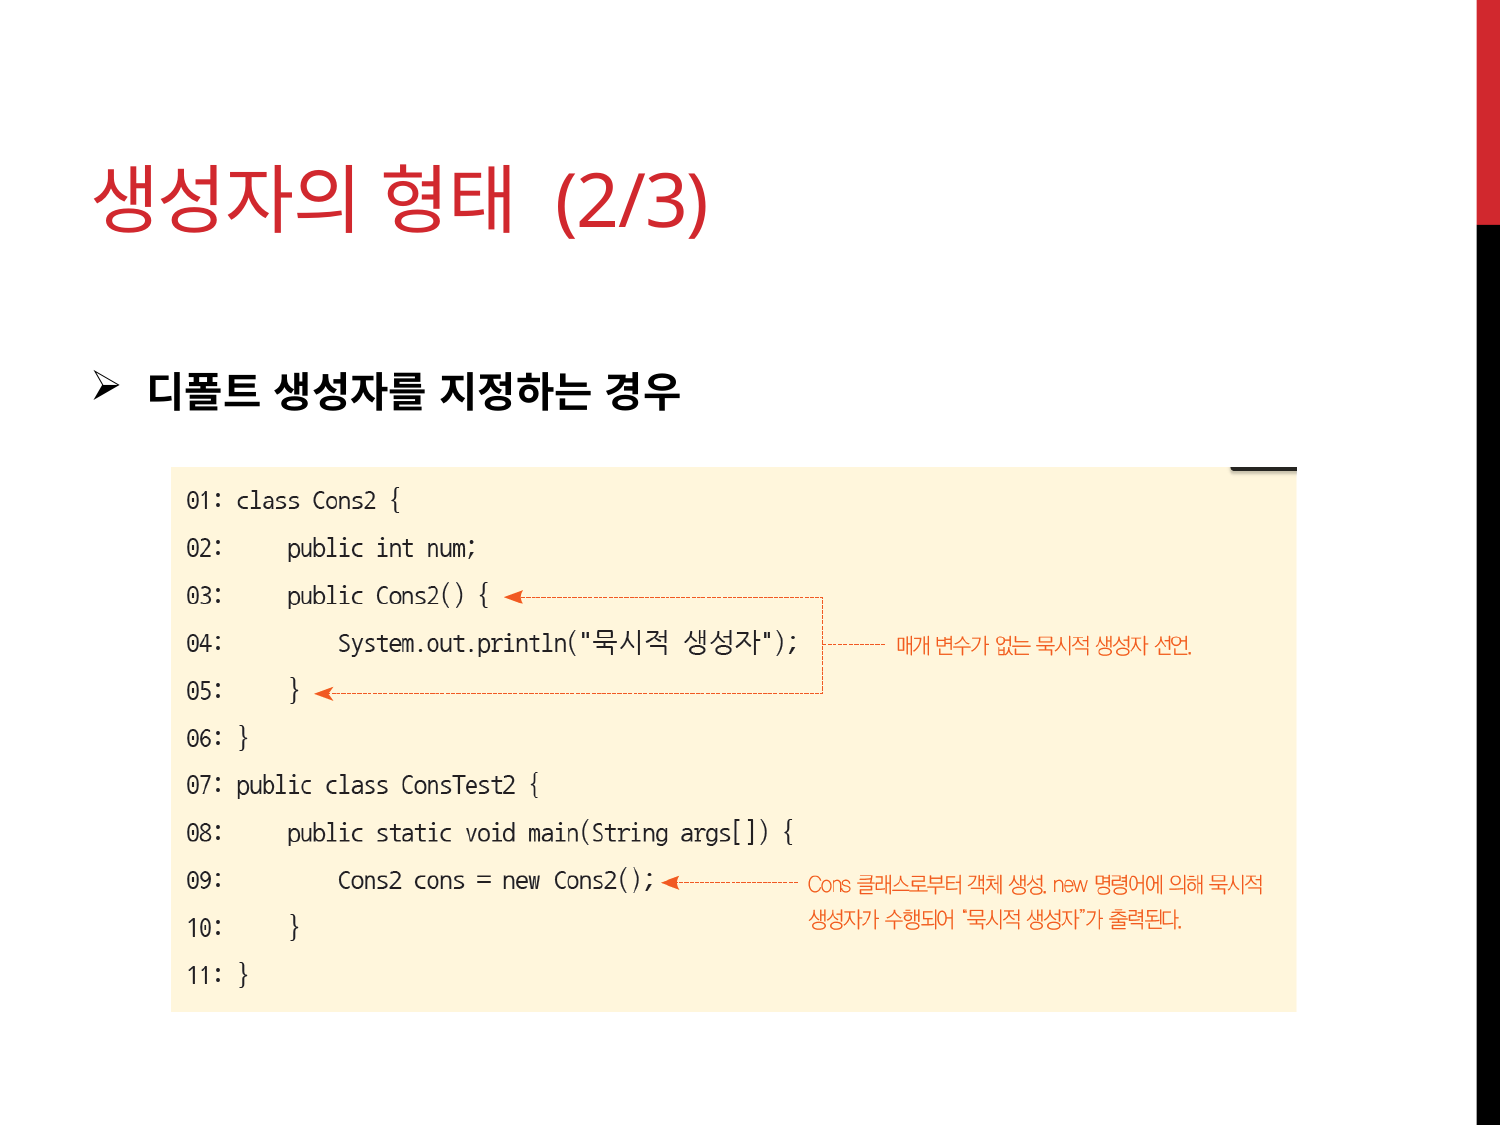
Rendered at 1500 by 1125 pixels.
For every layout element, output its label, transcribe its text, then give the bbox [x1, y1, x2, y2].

title 생성자의 형태 (2/3) [75, 25, 1471, 250]
list 디폴트 생성자를 지정하는 경우 [75, 287, 1325, 1005]
picture [170, 467, 1297, 1013]
